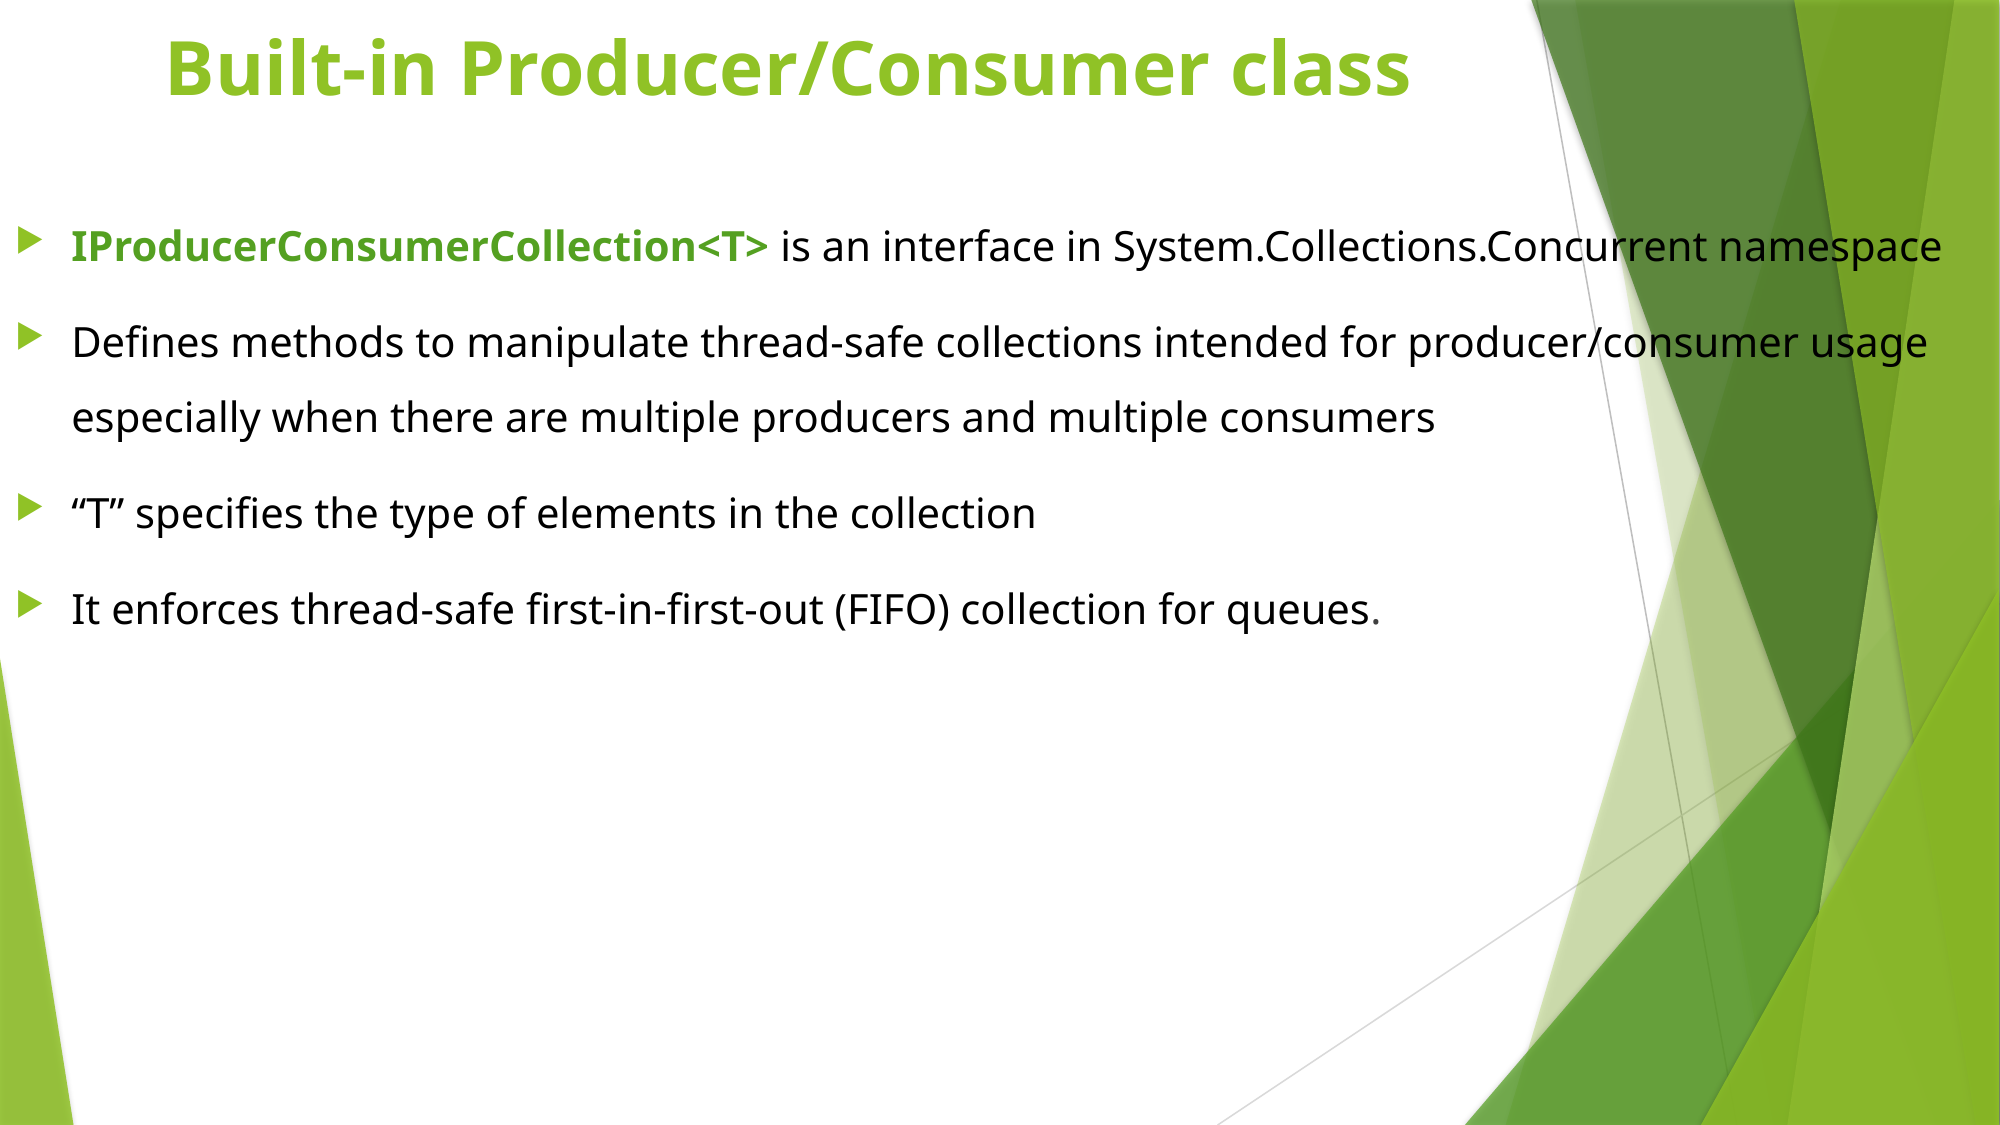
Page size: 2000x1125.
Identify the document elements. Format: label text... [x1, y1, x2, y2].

list IProducerConsumerCollection<T> is an interface in System.Collections.Concurrent namespace Defines methods to manipulate thread-safe collections intended for producer/consumer usage especially when there are multiple producers and multiple consumers “T” specifies the type of elements in the collection It enforces thread-safe first-in-first-out (FIFO) collection for queues. [0, 187, 1963, 938]
title Built-in Producer/Consumer class [149, 12, 1560, 187]
